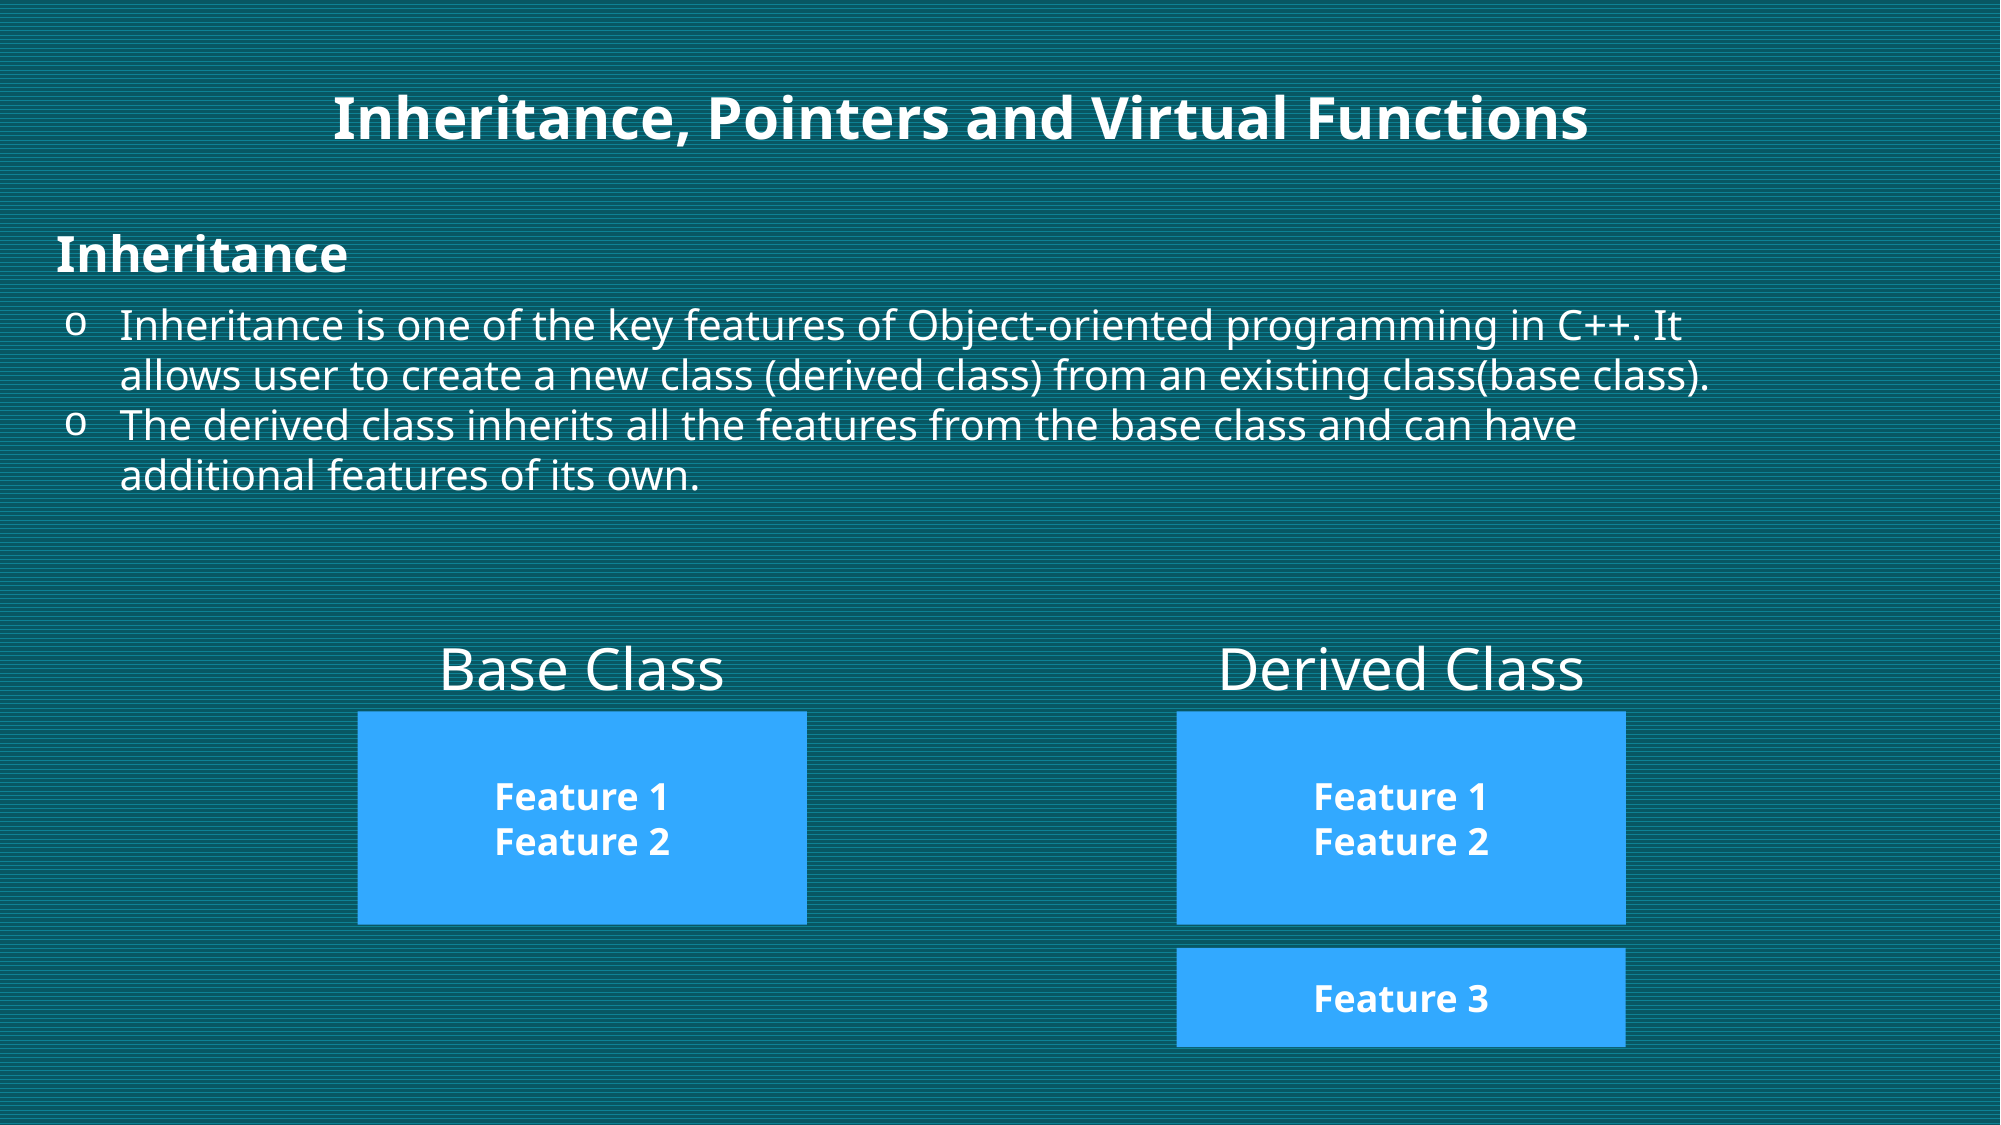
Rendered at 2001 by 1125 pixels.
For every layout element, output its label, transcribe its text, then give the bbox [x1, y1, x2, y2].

text_box Base Class [423, 625, 741, 710]
text_box Feature 1 Feature 2 [1176, 710, 1627, 926]
text_box Inheritance [42, 215, 365, 291]
text_box Inheritance, Pointers and Virtual Functions [319, 73, 1605, 159]
text_box Feature 1 Feature 2 [357, 710, 808, 926]
text_box Feature 3 [1176, 947, 1627, 1048]
text_box Inheritance is one of the key features of Object-oriented programming in C++. It allows user to create a new class (derived class) from an existing class(base class). The derived class inherits all the features from the base class and can have additional features of its own. [48, 291, 1741, 507]
text_box Derived Class [1202, 625, 1601, 710]
